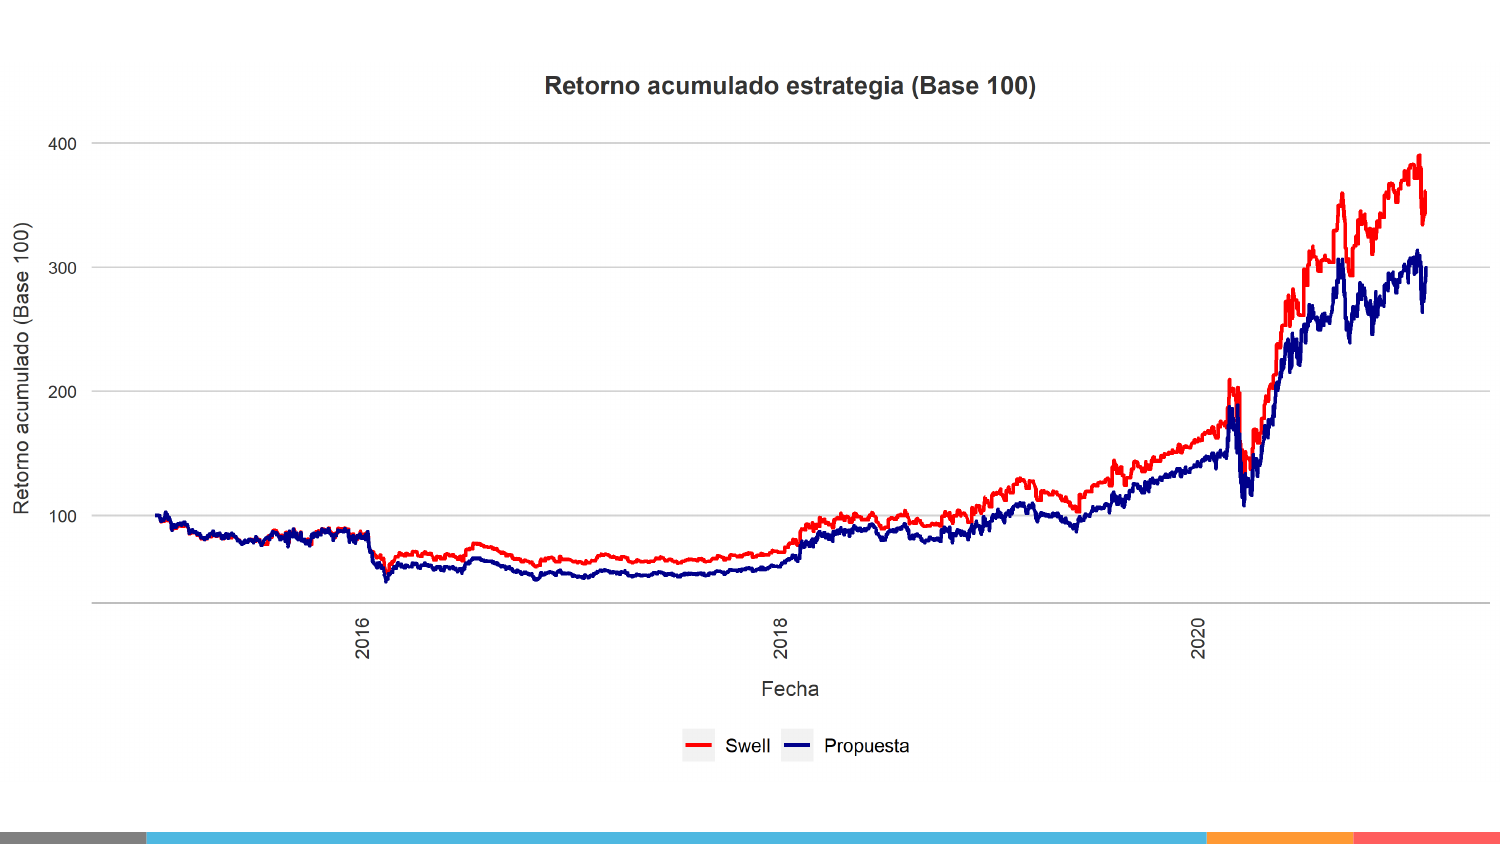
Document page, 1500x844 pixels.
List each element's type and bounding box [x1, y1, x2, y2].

picture [0, 62, 1500, 782]
